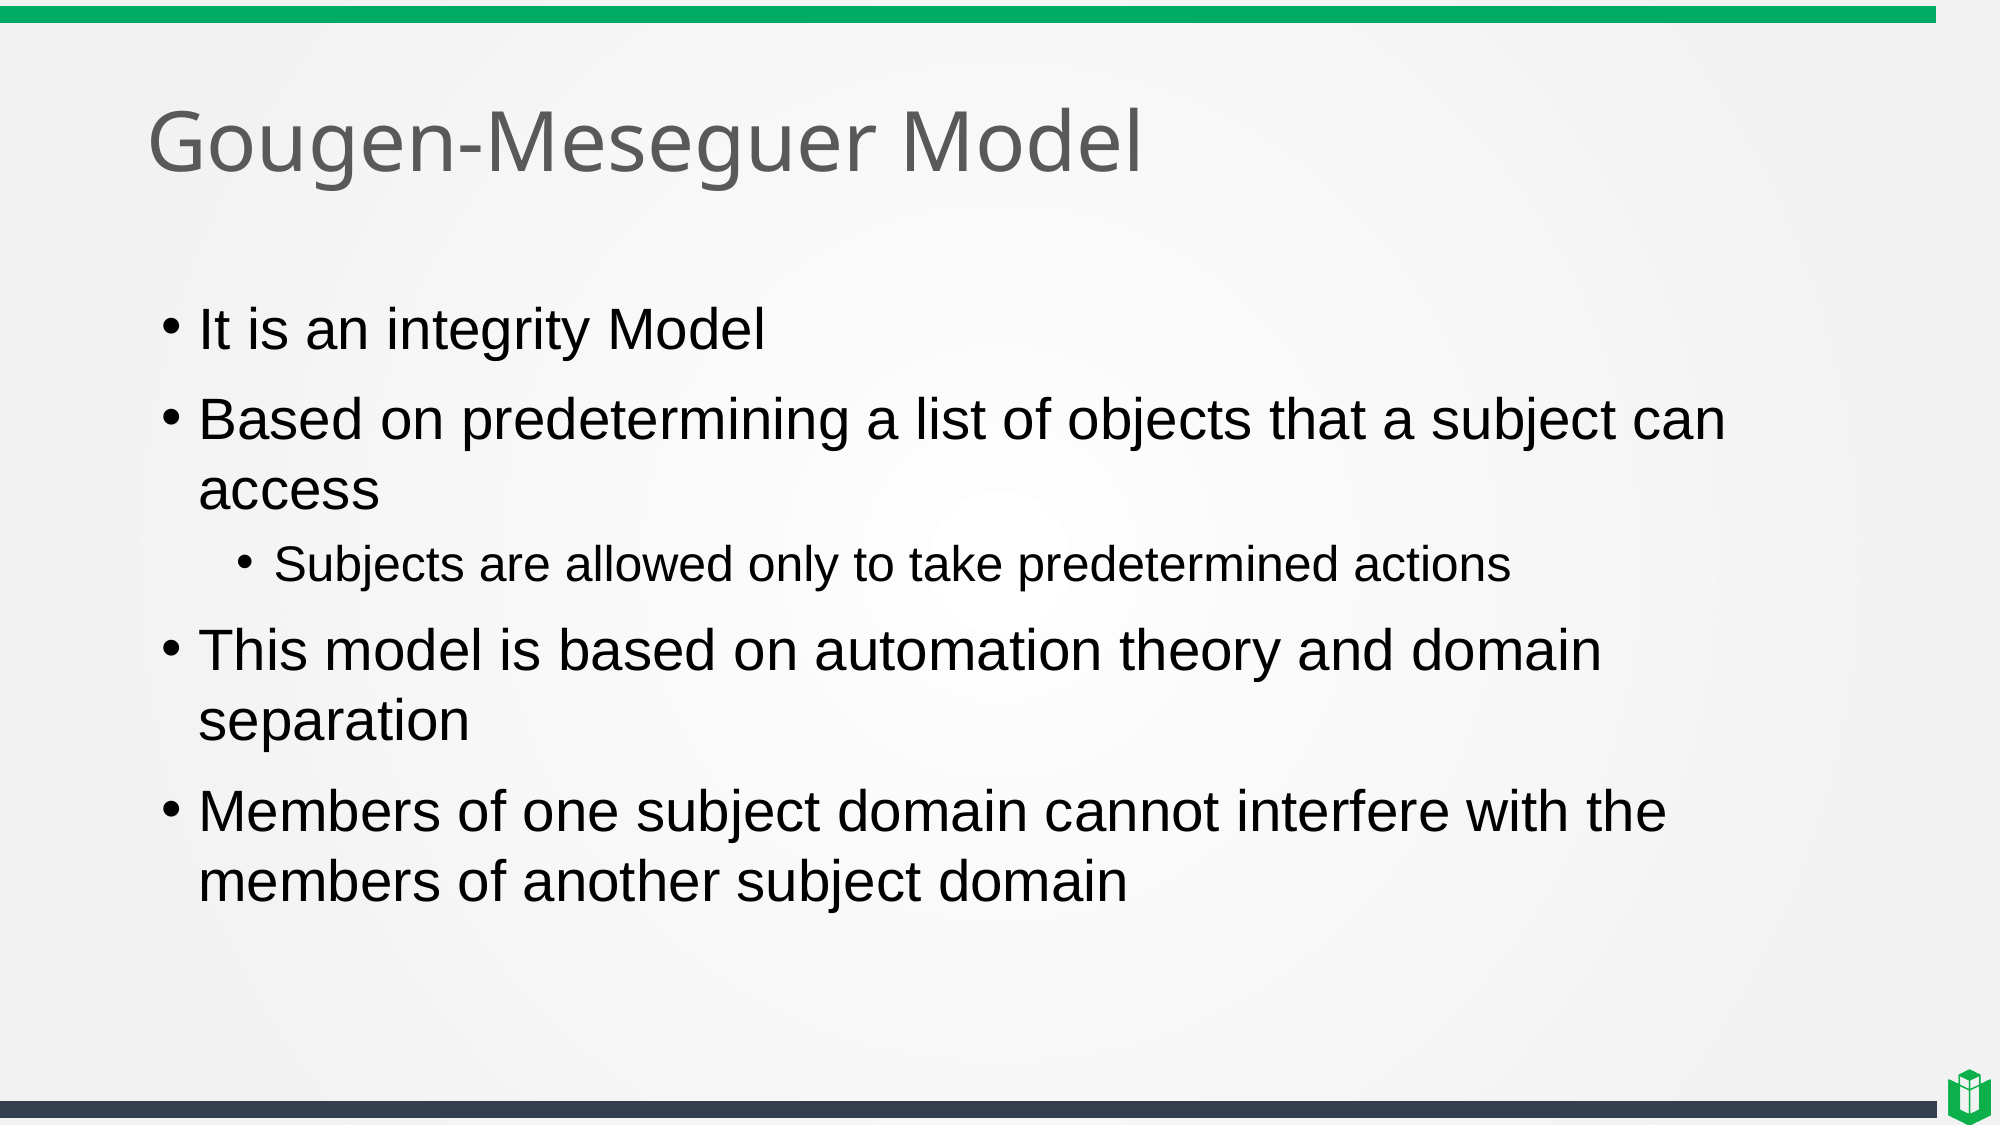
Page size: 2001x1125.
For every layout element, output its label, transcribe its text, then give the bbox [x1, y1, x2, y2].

picture [1945, 1068, 1992, 1125]
title Gougen-Meseguer Model [131, 84, 1886, 206]
list It is an integrity Model Based on predetermining a list of objects that a subject can access Subjects are allowed only to take predetermined actions This model is based on automation theory and domain separation Members of one subject domain cannot interfere with the members of another subject domain [146, 283, 1872, 998]
